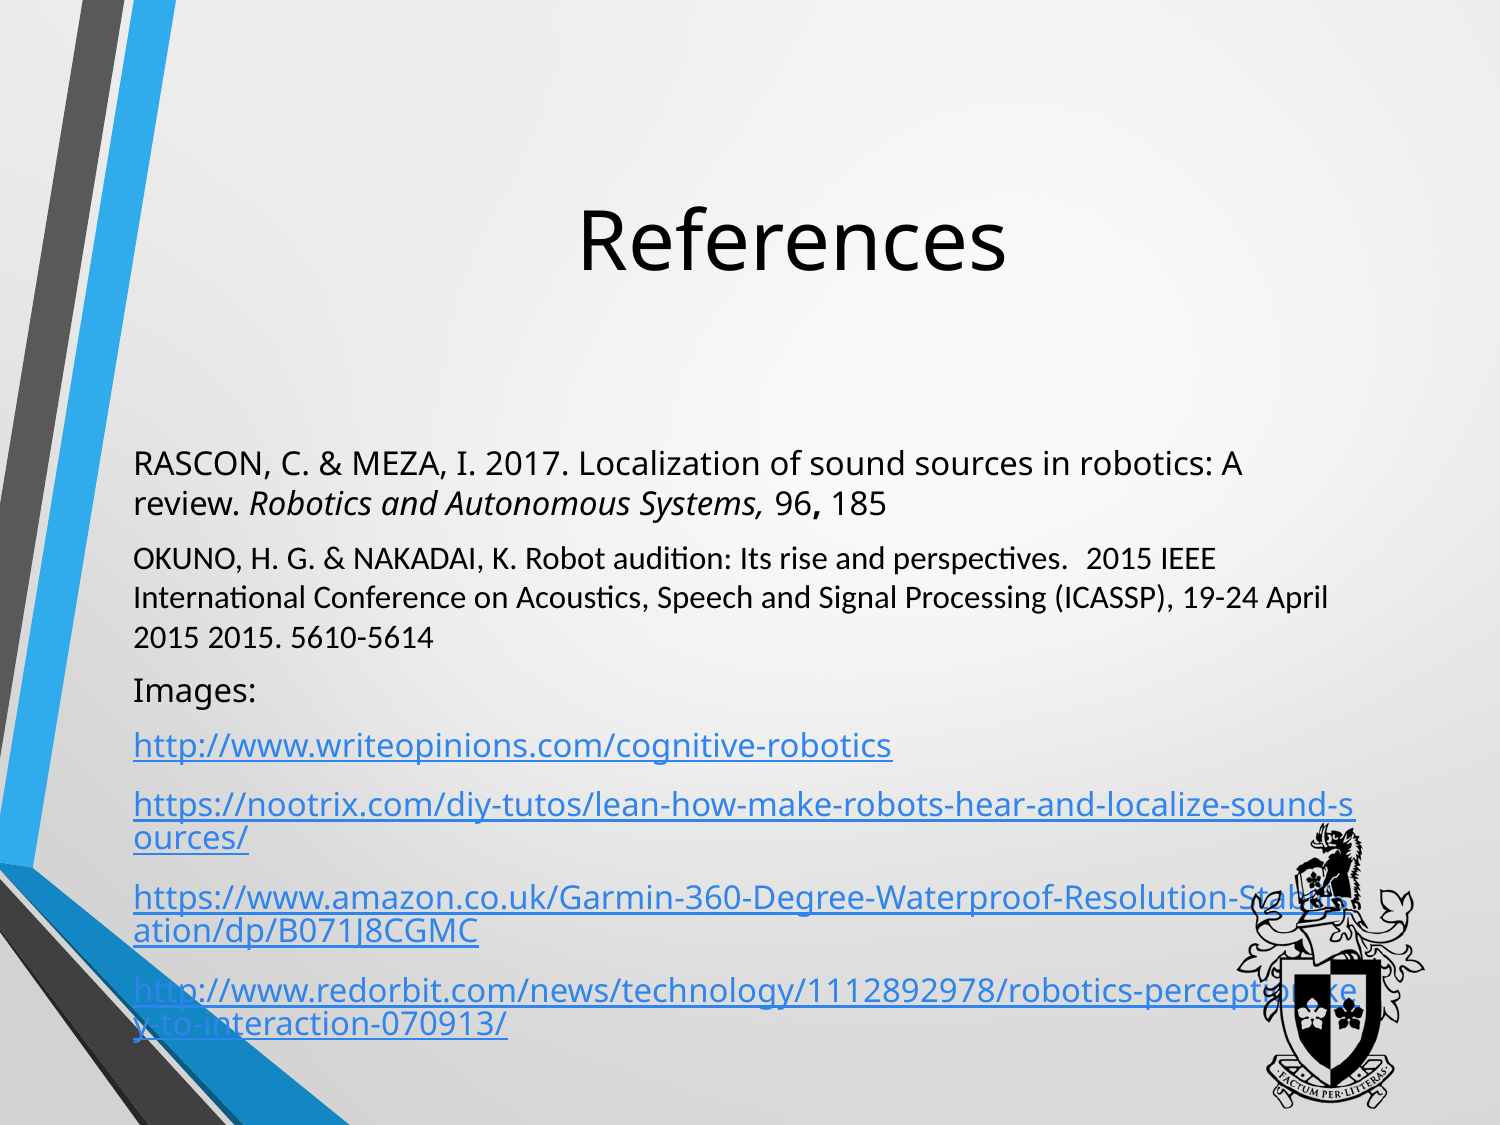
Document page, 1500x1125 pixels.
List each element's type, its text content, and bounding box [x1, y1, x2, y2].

title References [161, 75, 1425, 400]
picture [1235, 822, 1426, 1109]
list RASCON, C. & MEZA, I. 2017. Localization of sound sources in robotics: A review. Robotics and Autonomous Systems, 96, 185 OKUNO, H. G. & NAKADAI, K. Robot audition: Its rise and perspectives. 2015 IEEE International Conference on Acoustics, Speech and Signal Processing (ICASSP), 19-24 April 2015 2015. 5610-5614 Images: http://www.writeopinions.com/cognitive-robotics https://nootrix.com/diy-tutos/lean-how-make-robots-hear-and-localize-sound-sources/ https://www.amazon.co.uk/Garmin-360-Degree-Waterproof-Resolution-Stabilisation/dp/B071J8CGMC http://www.redorbit.com/news/technology/1112892978/robotics-perception-key-to-interaction-070913/ [118, 326, 1382, 965]
